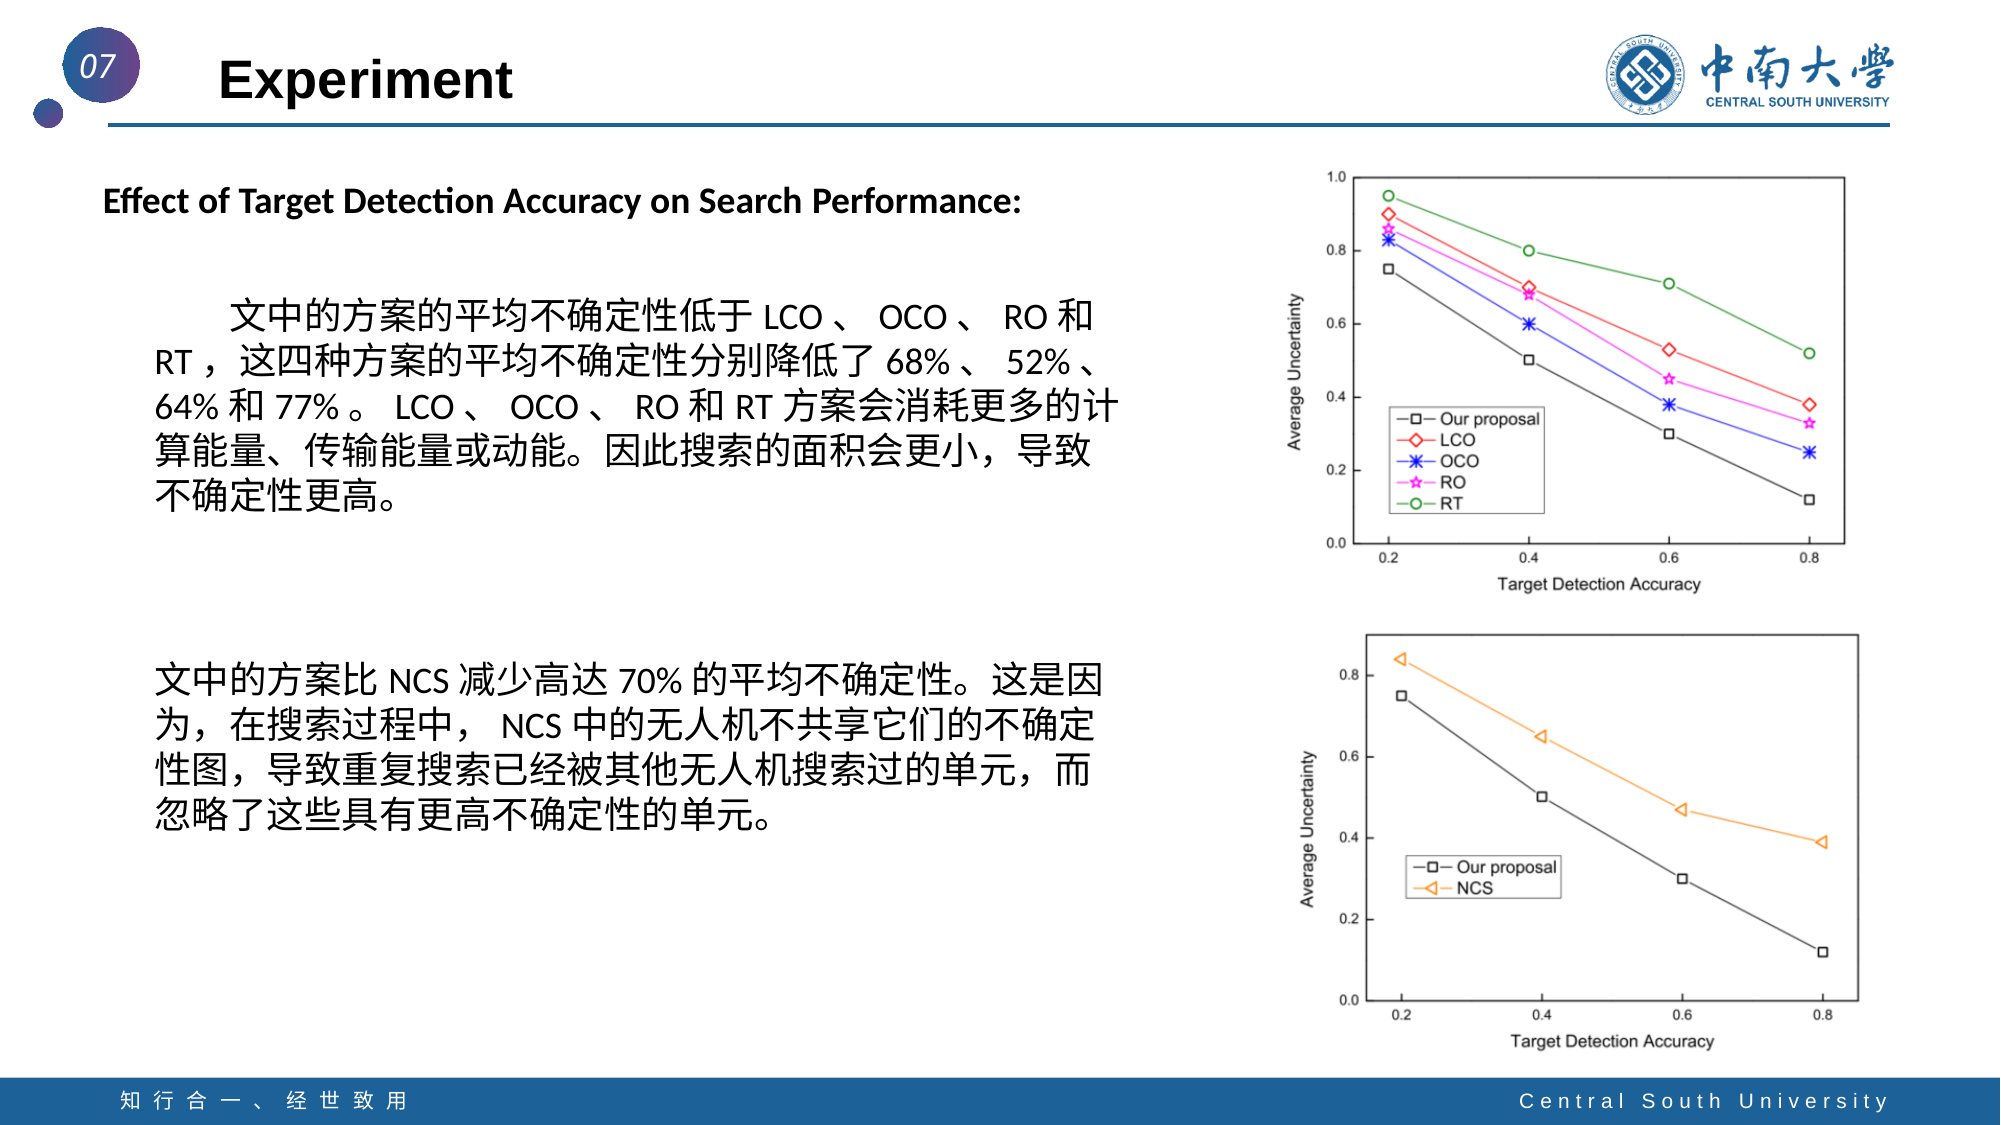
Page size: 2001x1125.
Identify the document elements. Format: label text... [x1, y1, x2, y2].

picture [1272, 616, 1890, 1062]
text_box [33, 26, 153, 128]
text_box 文中的方案的平均不确定性低于LCO、OCO、RO和RT，这四种方案的平均不确定性分别降低了68%、52%、64%和77%。LCO、OCO、RO和RT方案会消耗更多的计算能量、传输能量或动能。因此搜索的面积会更小，导致不确定性更高。 [139, 284, 1140, 525]
text_box 知行合一、经世致用 [105, 1080, 423, 1120]
picture [1595, 28, 1907, 121]
text_box Central South University [1504, 1080, 1902, 1120]
picture [1229, 142, 1890, 607]
text_box 文中的方案比NCS减少高达70%的平均不确定性。这是因为，在搜索过程中，NCS中的无人机不共享它们的不确定性图，导致重复搜索已经被其他无人机搜索过的单元，而忽略了这些具有更高不确定性的单元。 [139, 648, 1140, 844]
text_box [0, 1077, 2000, 1125]
text_box Experiment [158, 0, 1343, 118]
text_box Effect of Target Detection Accuracy on Search Performance: [88, 168, 1147, 229]
